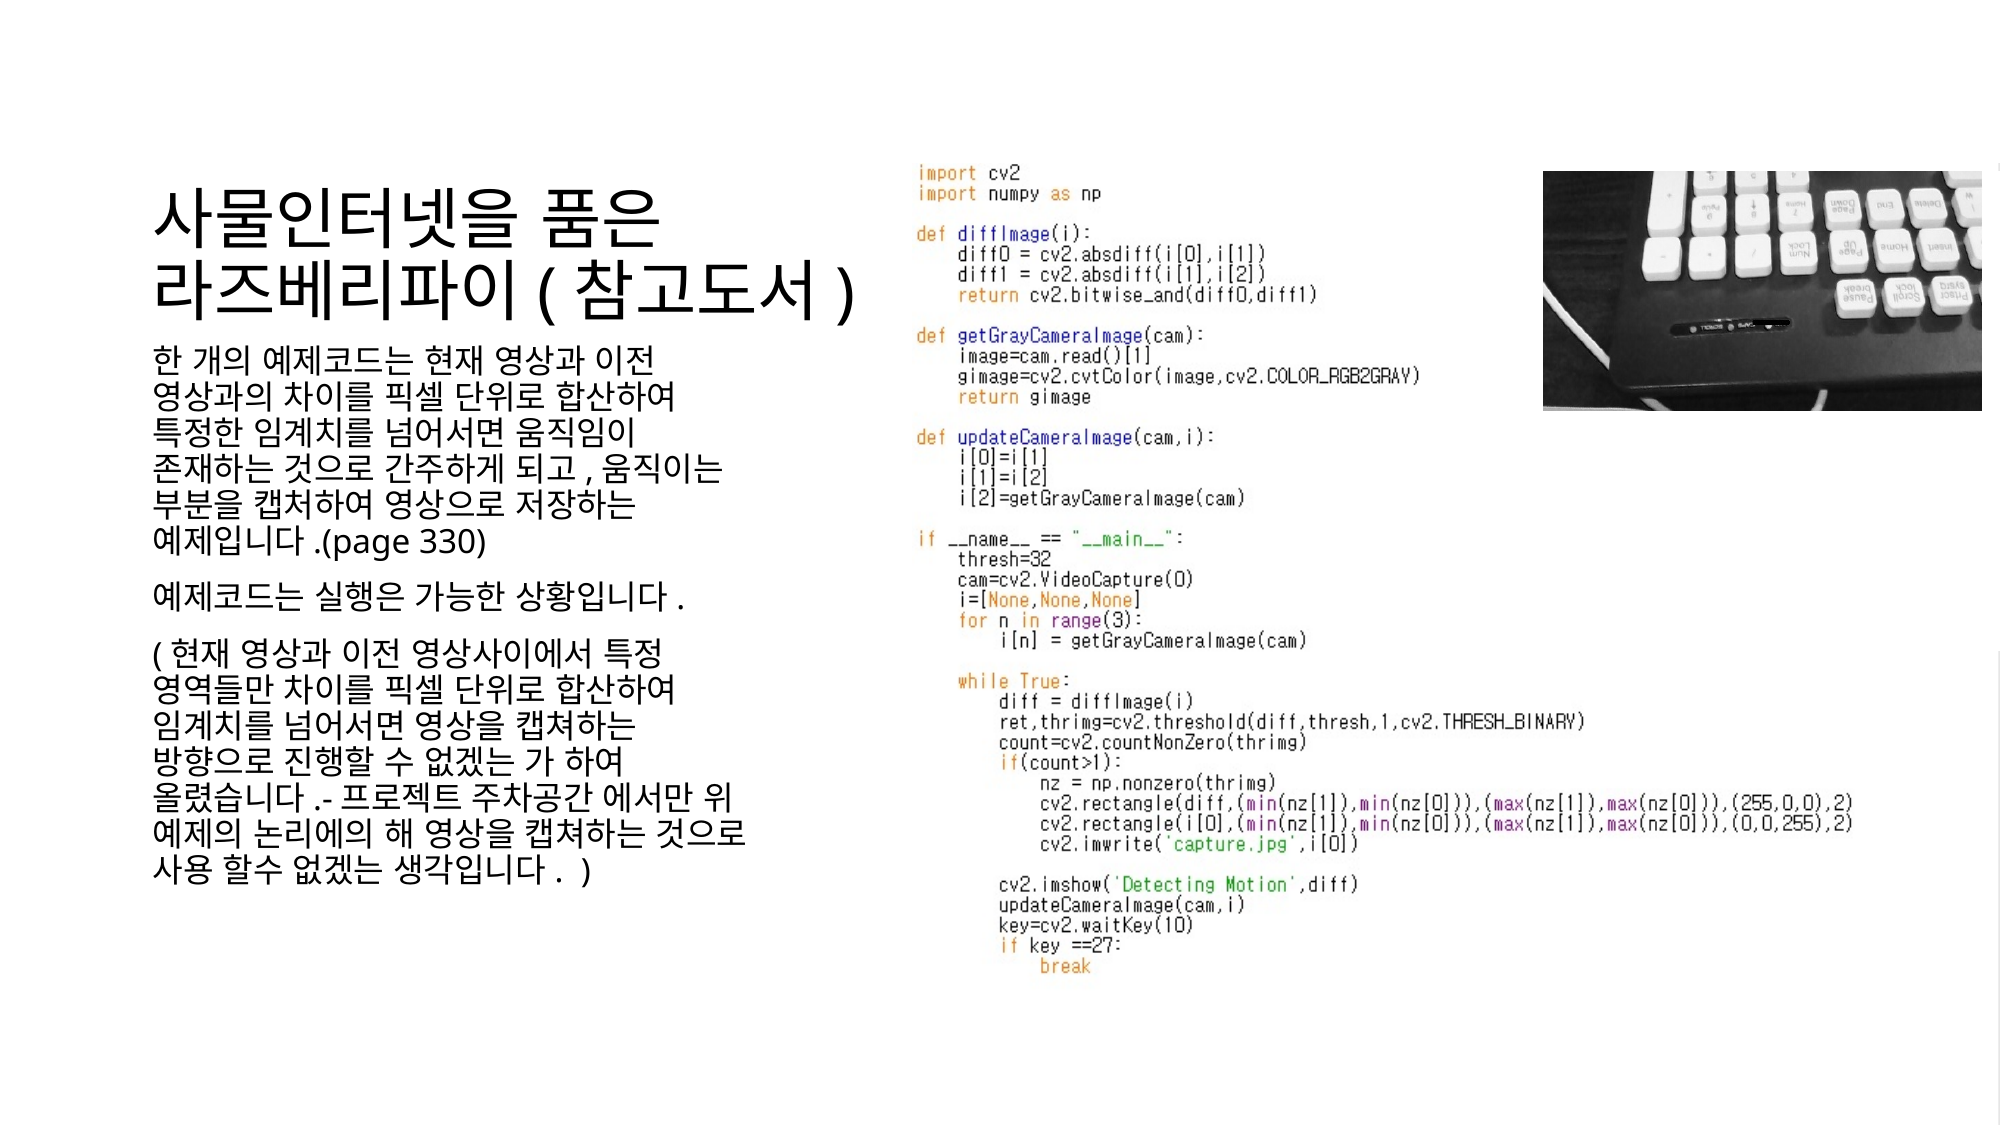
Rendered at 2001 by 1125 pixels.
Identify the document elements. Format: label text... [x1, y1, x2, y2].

list 한 개의 예제코드는 현재 영상과 이전 영상과의 차이를 픽셀 단위로 합산하여 특정한 임계치를 넘어서면 움직임이 존재하는 것으로 간주하게 되고,움직이는 부분을 캡처하여 영상으로 저장하는 예제입니다.(page 330) 예제코드는 실행은 가능한 상황입니다. (현재 영상과 이전 영상사이에서 특정 영역들만 차이를 픽셀 단위로 합산하여 임계치를 넘어서면 영상을 캡쳐하는 방향으로 진행할 수 없겠는 가 하여 올렸습니다.-프로젝트 주차공간 에서만 위 예제의 논리에의 해 영상을 캡쳐하는 것으로 사용 할수 없겠는 생각입니다. ) [137, 337, 783, 963]
picture [912, 163, 2000, 1125]
title 사물인터넷을 품은 라즈베리파이(참고도서) [137, 75, 948, 338]
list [1542, 171, 2000, 651]
